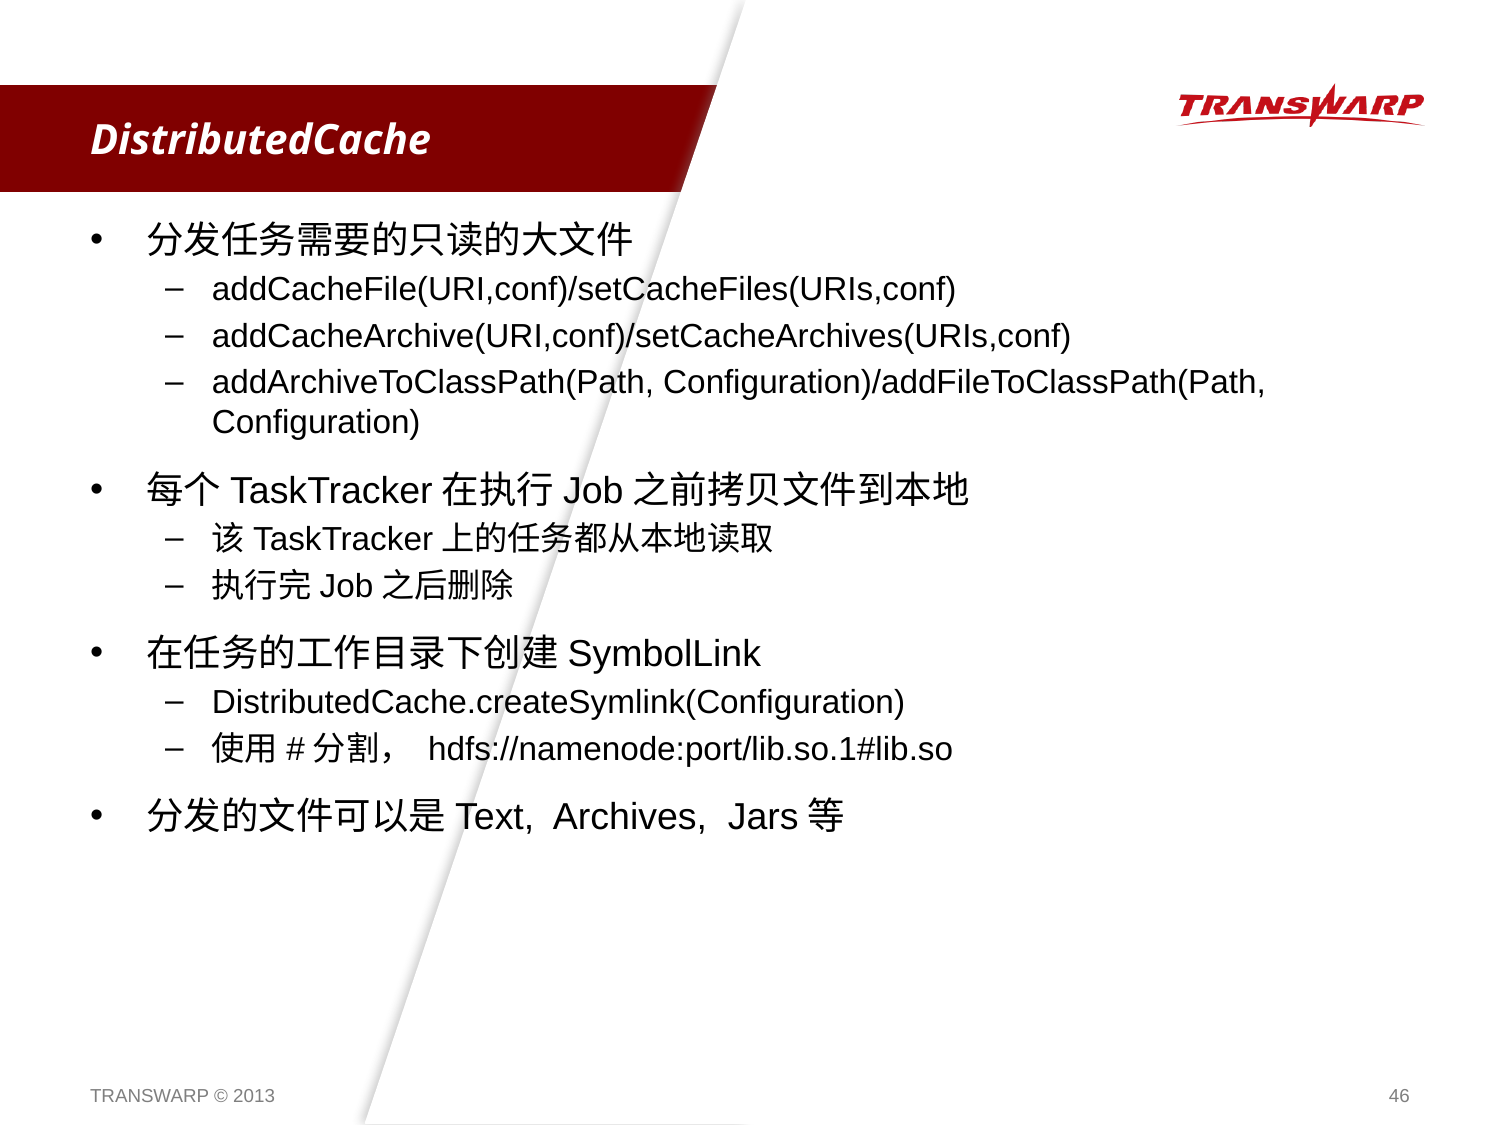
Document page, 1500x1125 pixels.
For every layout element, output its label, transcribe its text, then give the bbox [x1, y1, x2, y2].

footer TRANSWARP © 2013 [75, 1065, 550, 1125]
title DistributedCache [75, 83, 1425, 192]
slide_number 46 [1074, 1064, 1426, 1125]
list 分发任务需要的只读的大文件 addCacheFile(URI,conf)/setCacheFiles(URIs,conf) addCacheArchive(URI,conf)/setCacheArchives(URIs,conf) addArchiveToClassPath(Path, Configuration)/addFileToClassPath(Path, Configuration) 每个TaskTracker在执行Job之前拷贝文件到本地 该TaskTracker上的任务都从本地读取 执行完Job之后删除 在任务的工作目录下创建SymbolLink DistributedCache.createSymlink(Configuration) 使用#分割， hdfs://namenode:port/lib.so.1#lib.so 分发的文件可以是Text, Archives, Jars等 [75, 208, 1425, 1064]
